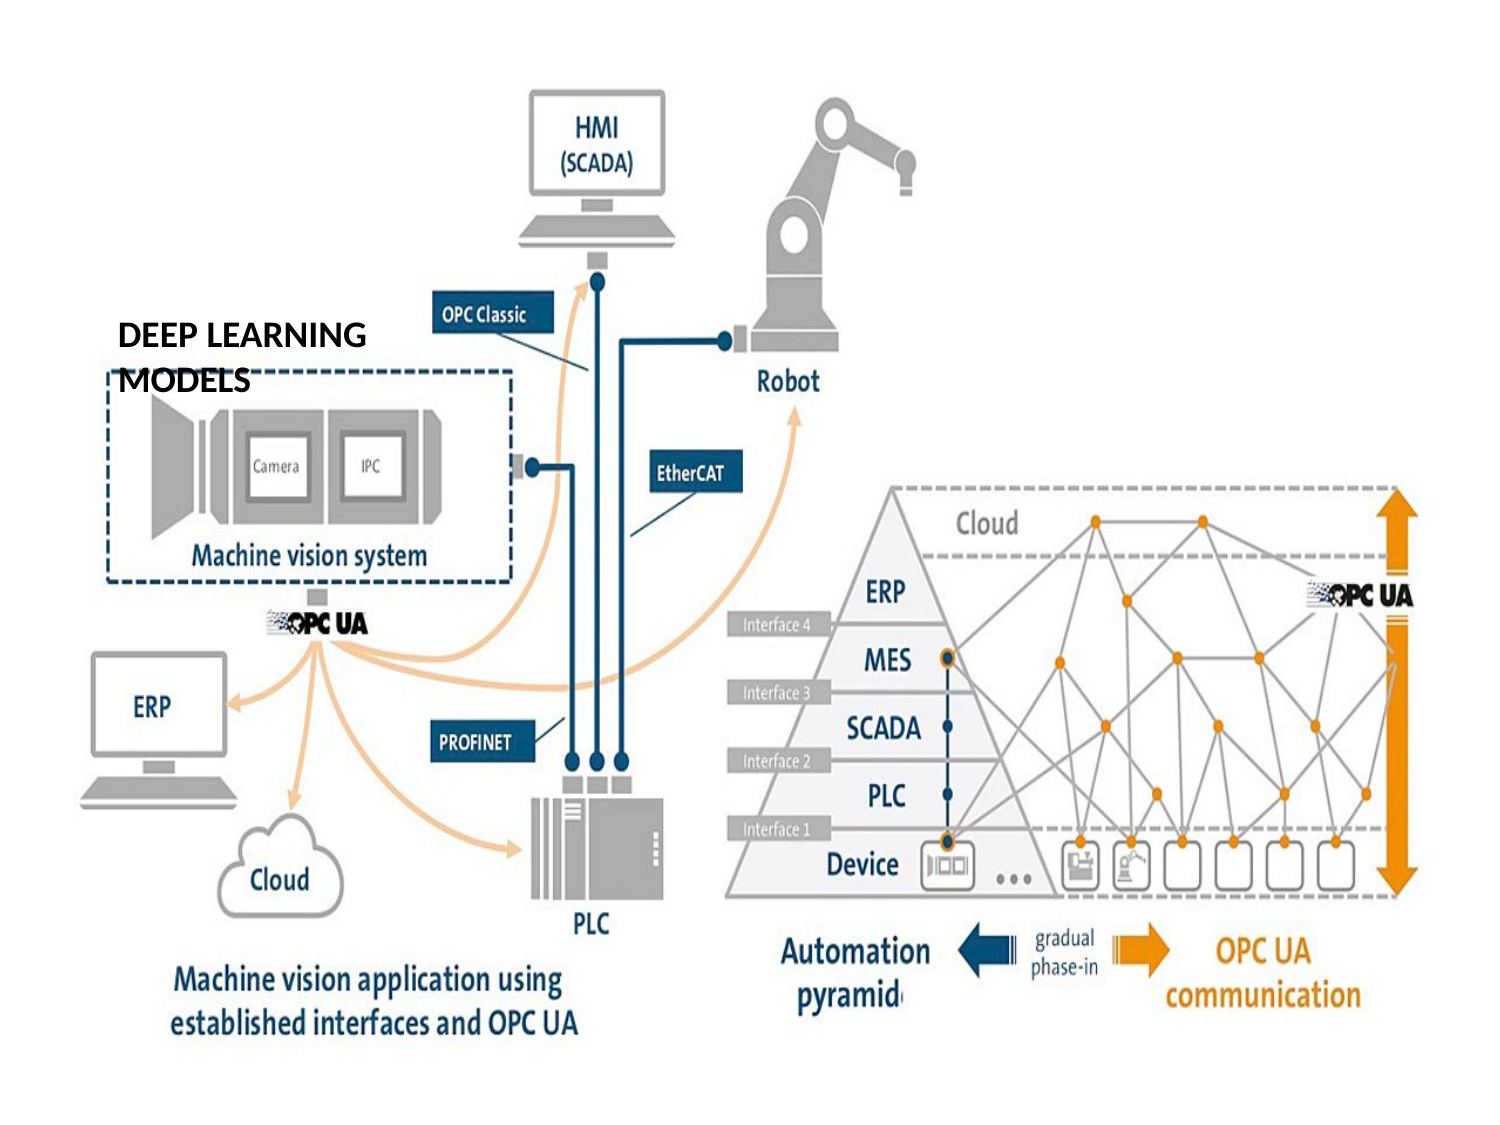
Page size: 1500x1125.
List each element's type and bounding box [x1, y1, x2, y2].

picture [64, 48, 1436, 1077]
